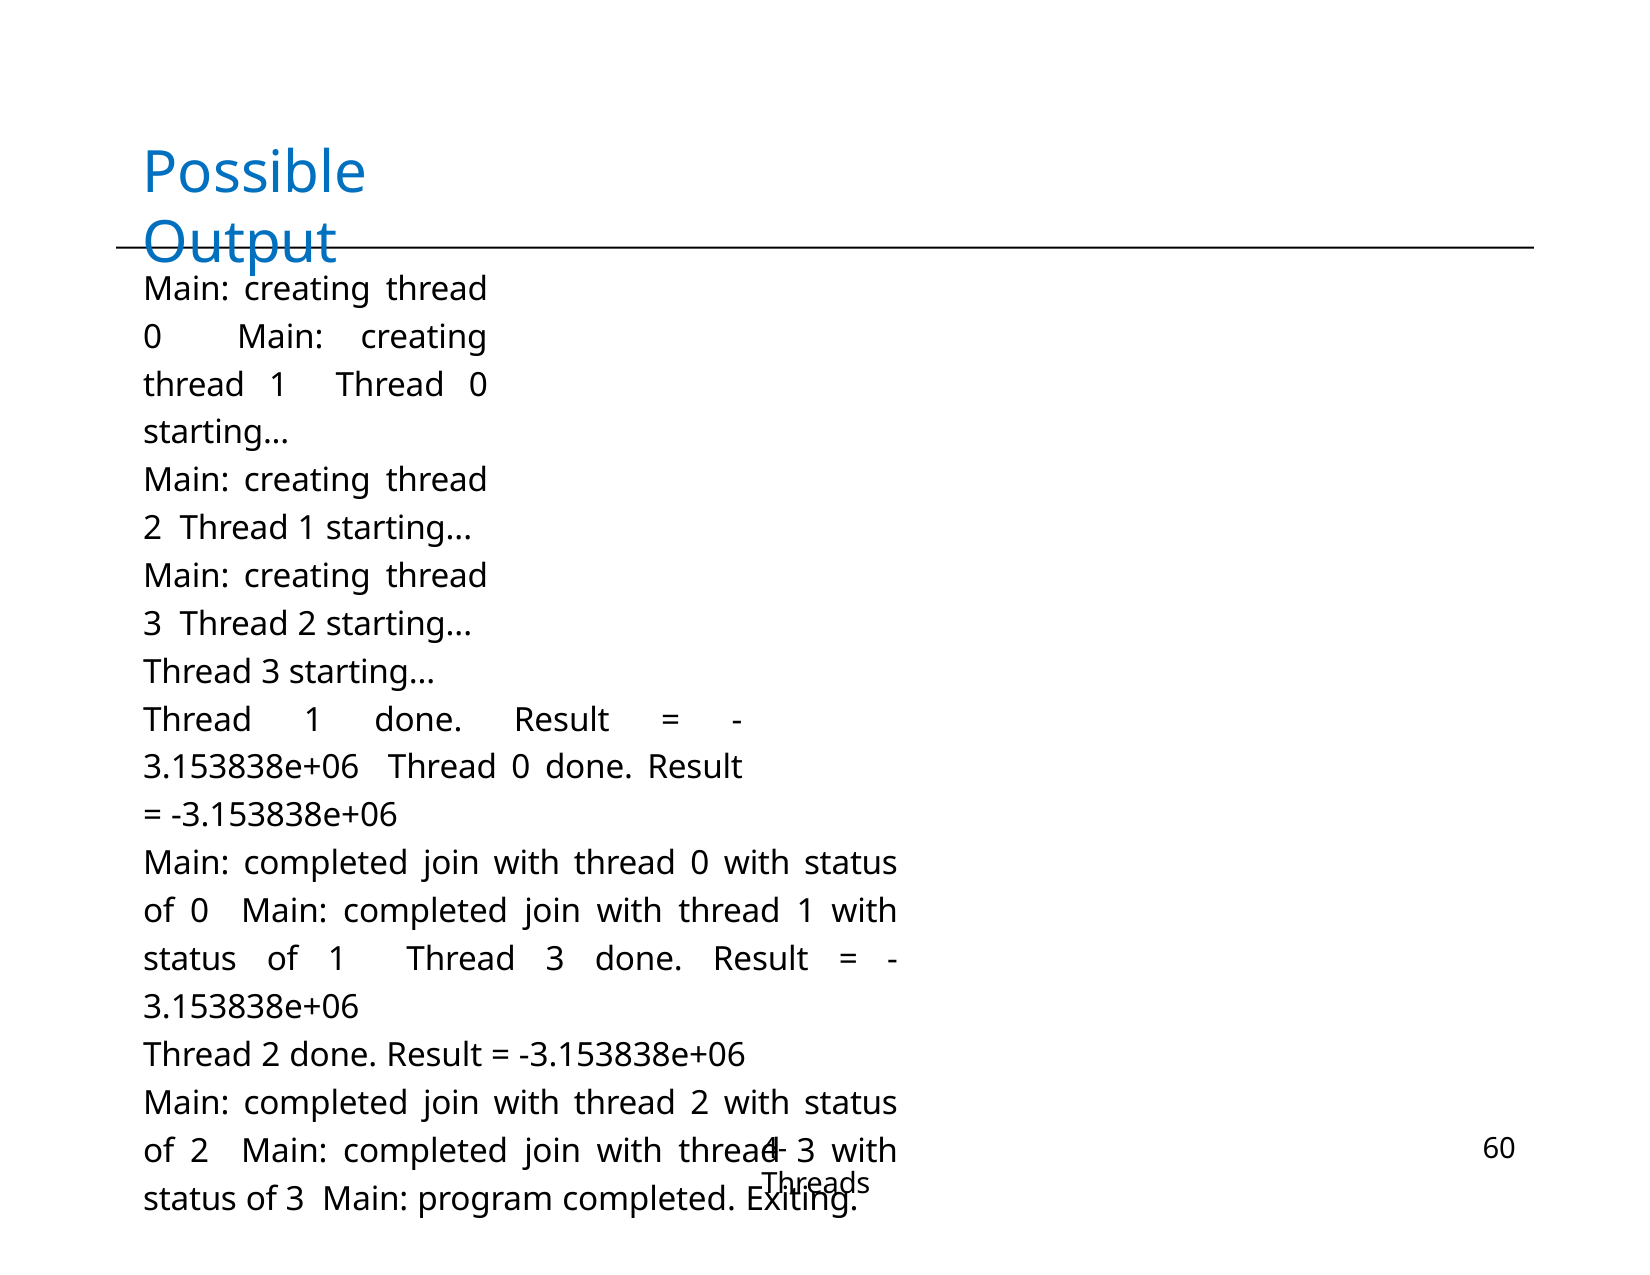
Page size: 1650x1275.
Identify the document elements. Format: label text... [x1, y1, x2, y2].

text_box Main: creating thread 0 Main: creating thread 1 Thread 0 starting... Main: creating thread 2 Thread 1 starting... Main: creating thread 3 Thread 2 starting... Thread 3 starting... Thread 1 done. Result = -3.153838e+06 Thread 0 done. Result = -3.153838e+06 Main: completed join with thread 0 with status of 0 Main: completed join with thread 1 with status of 1 Thread 3 done. Result = -3.153838e+06 Thread 2 done. Result = -3.153838e+06 Main: completed join with thread 2 with status of 2 Main: completed join with thread 3 with status of 3 Main: program completed. Exiting. [141, 256, 899, 1217]
title Possible Output [140, 132, 547, 348]
slide_number 60 [1476, 1127, 1521, 1275]
